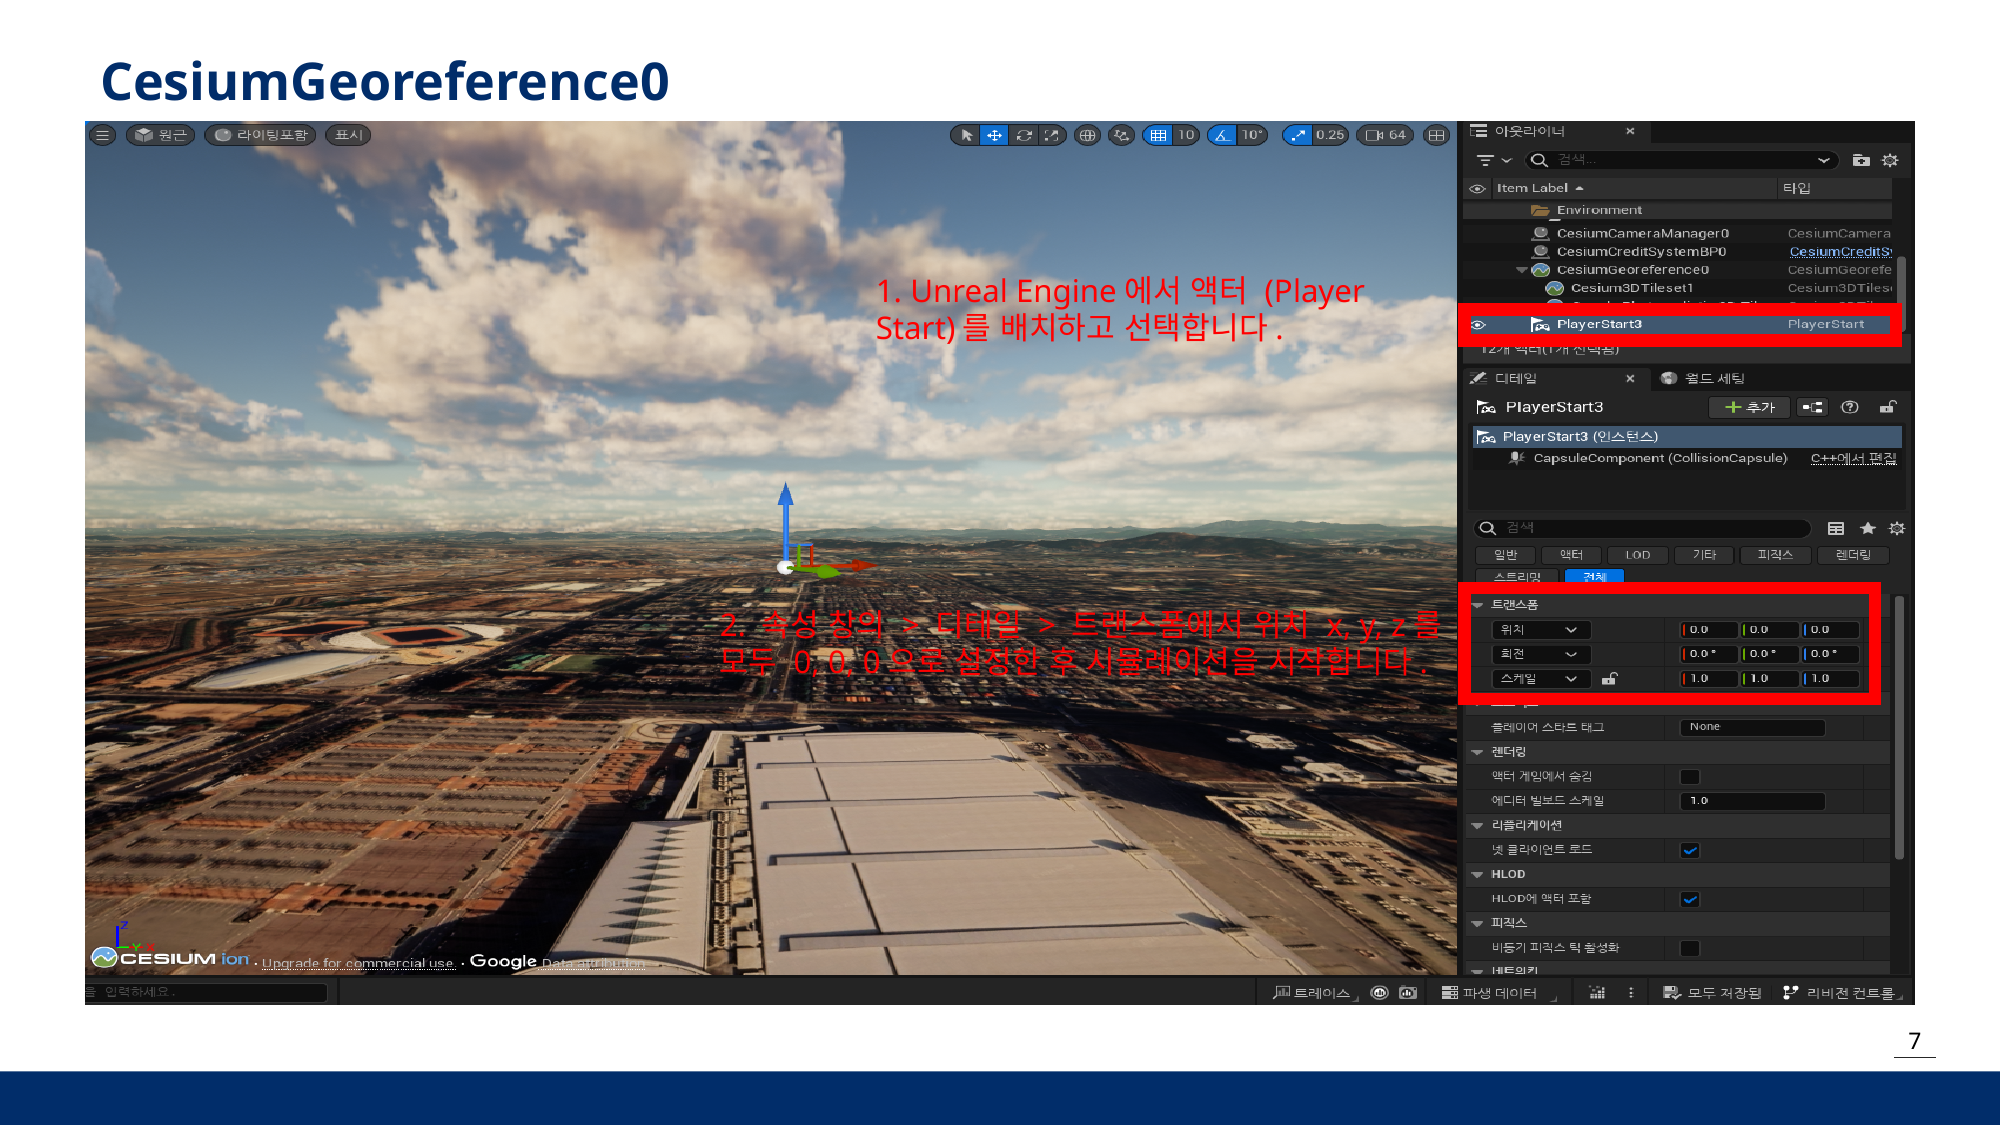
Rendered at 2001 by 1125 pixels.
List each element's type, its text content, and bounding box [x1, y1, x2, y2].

picture [85, 121, 1915, 1005]
list CesiumGeoreference0 [85, 18, 1602, 121]
